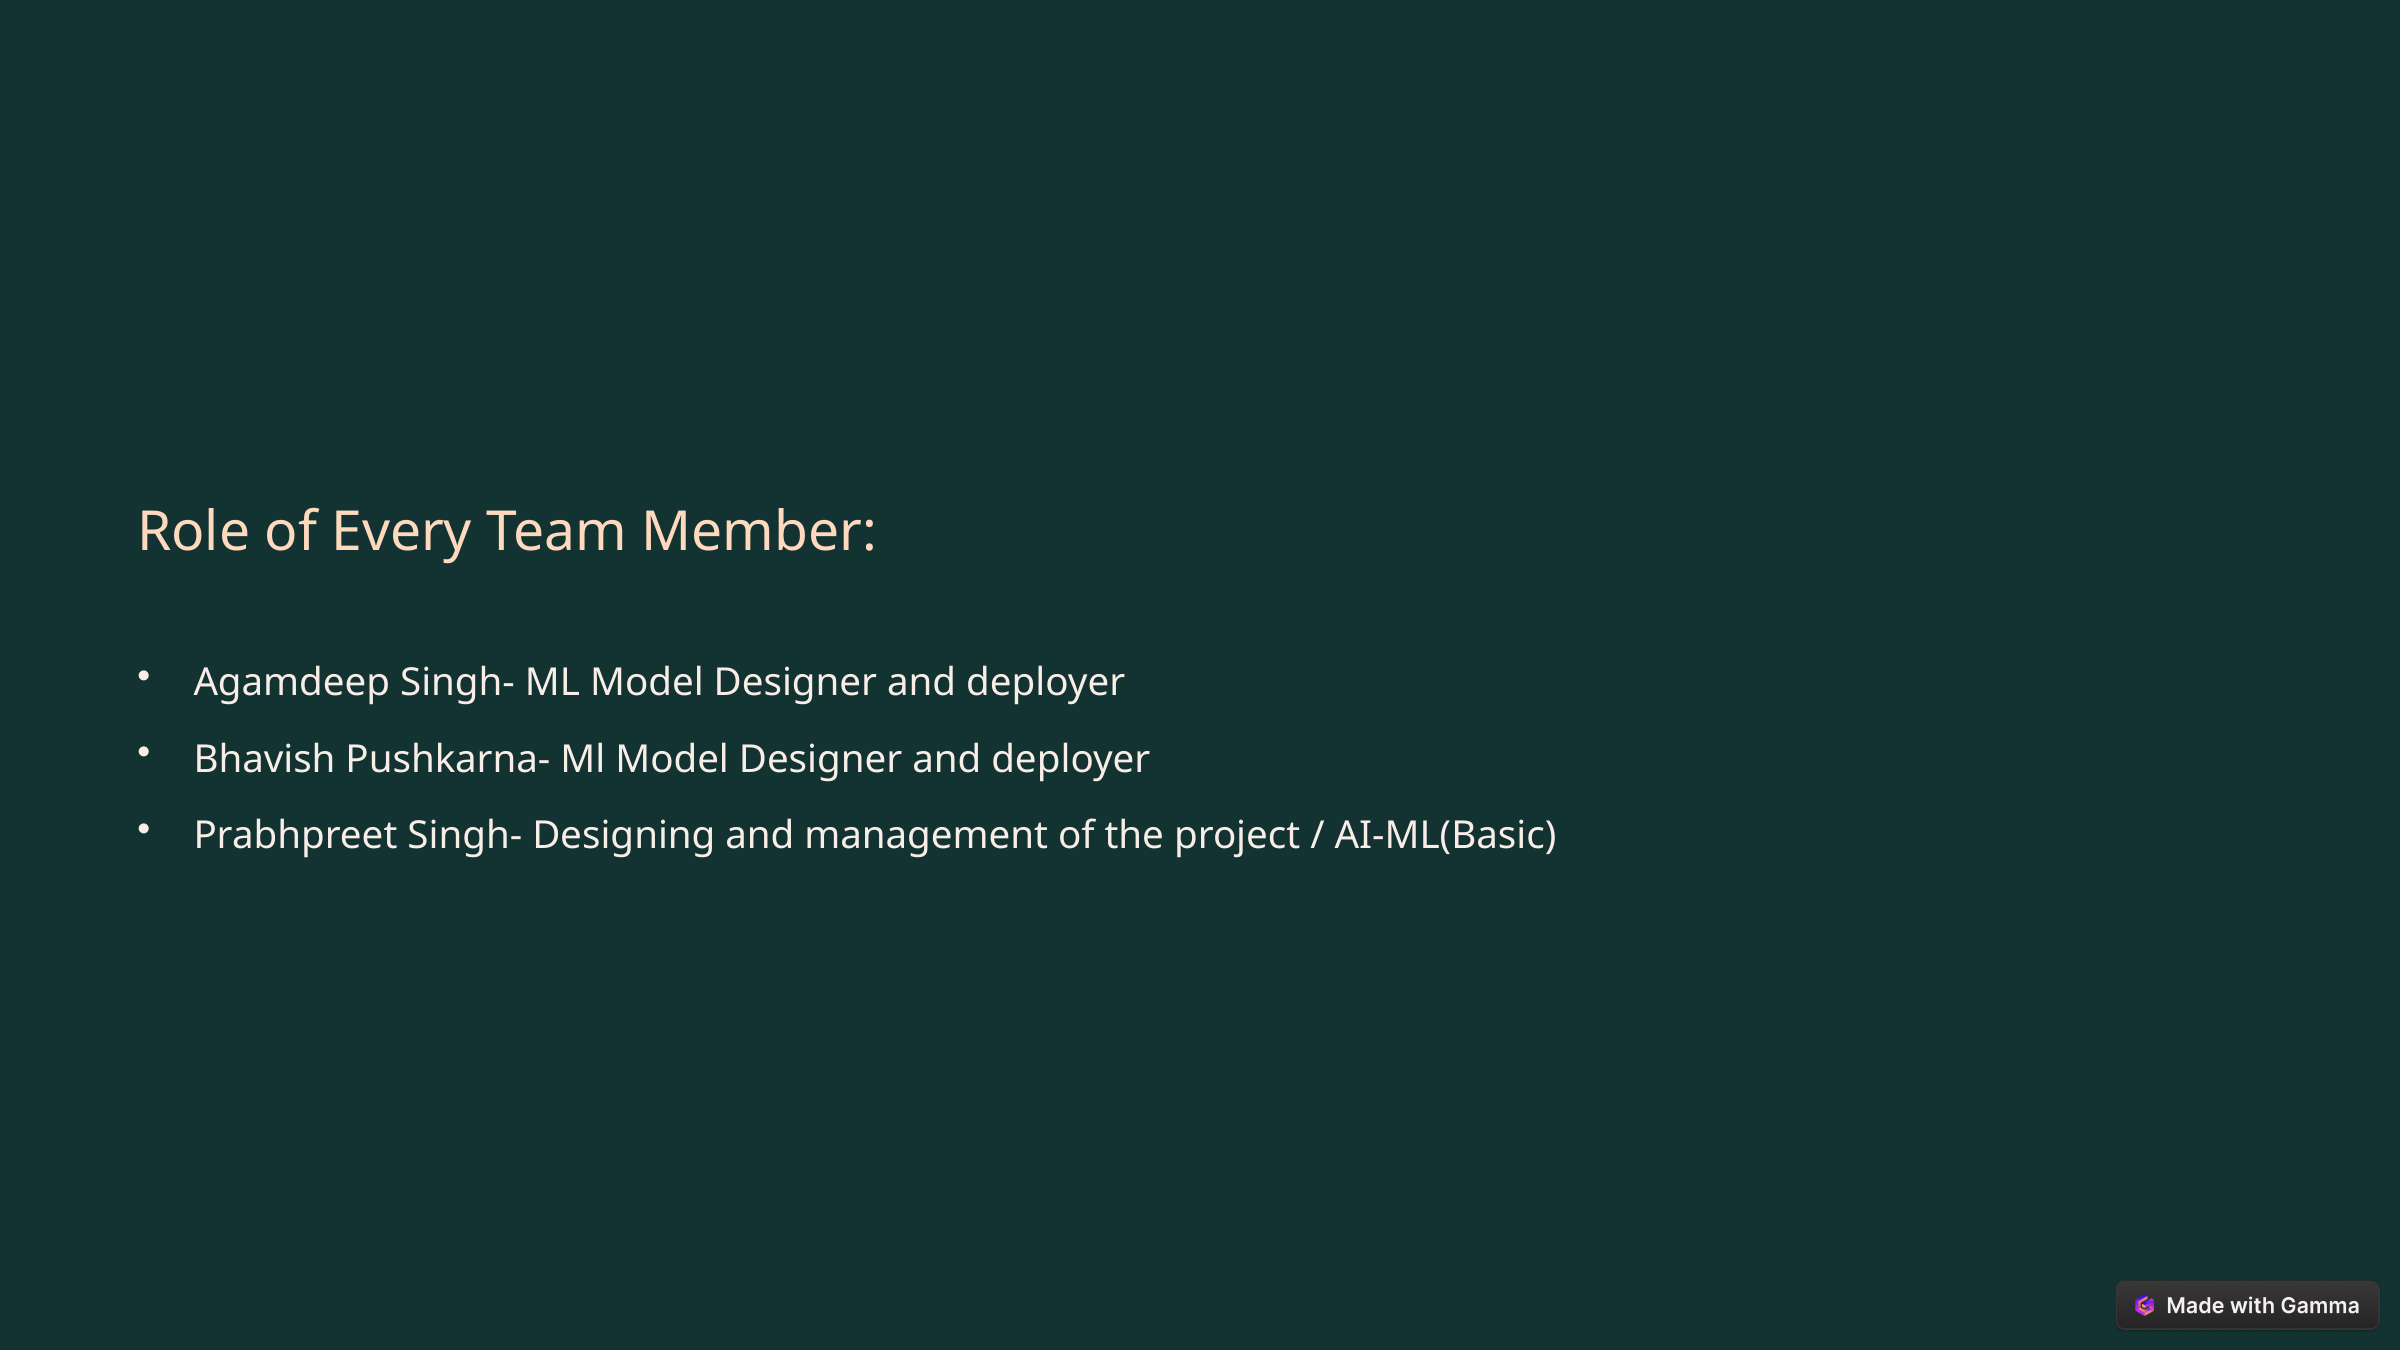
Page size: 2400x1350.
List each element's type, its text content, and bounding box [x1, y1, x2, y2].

text_box Prabhpreet Singh- Designing and management of the project / AI-ML(Basic) [137, 793, 2263, 857]
text_box Bhavish Pushkarna- Ml Model Designer and deployer [137, 717, 2263, 781]
text_box Role of Every Team Member: [137, 493, 853, 563]
picture [2106, 1271, 2389, 1339]
text_box Agamdeep Singh- ML Model Designer and deployer [137, 640, 2263, 704]
